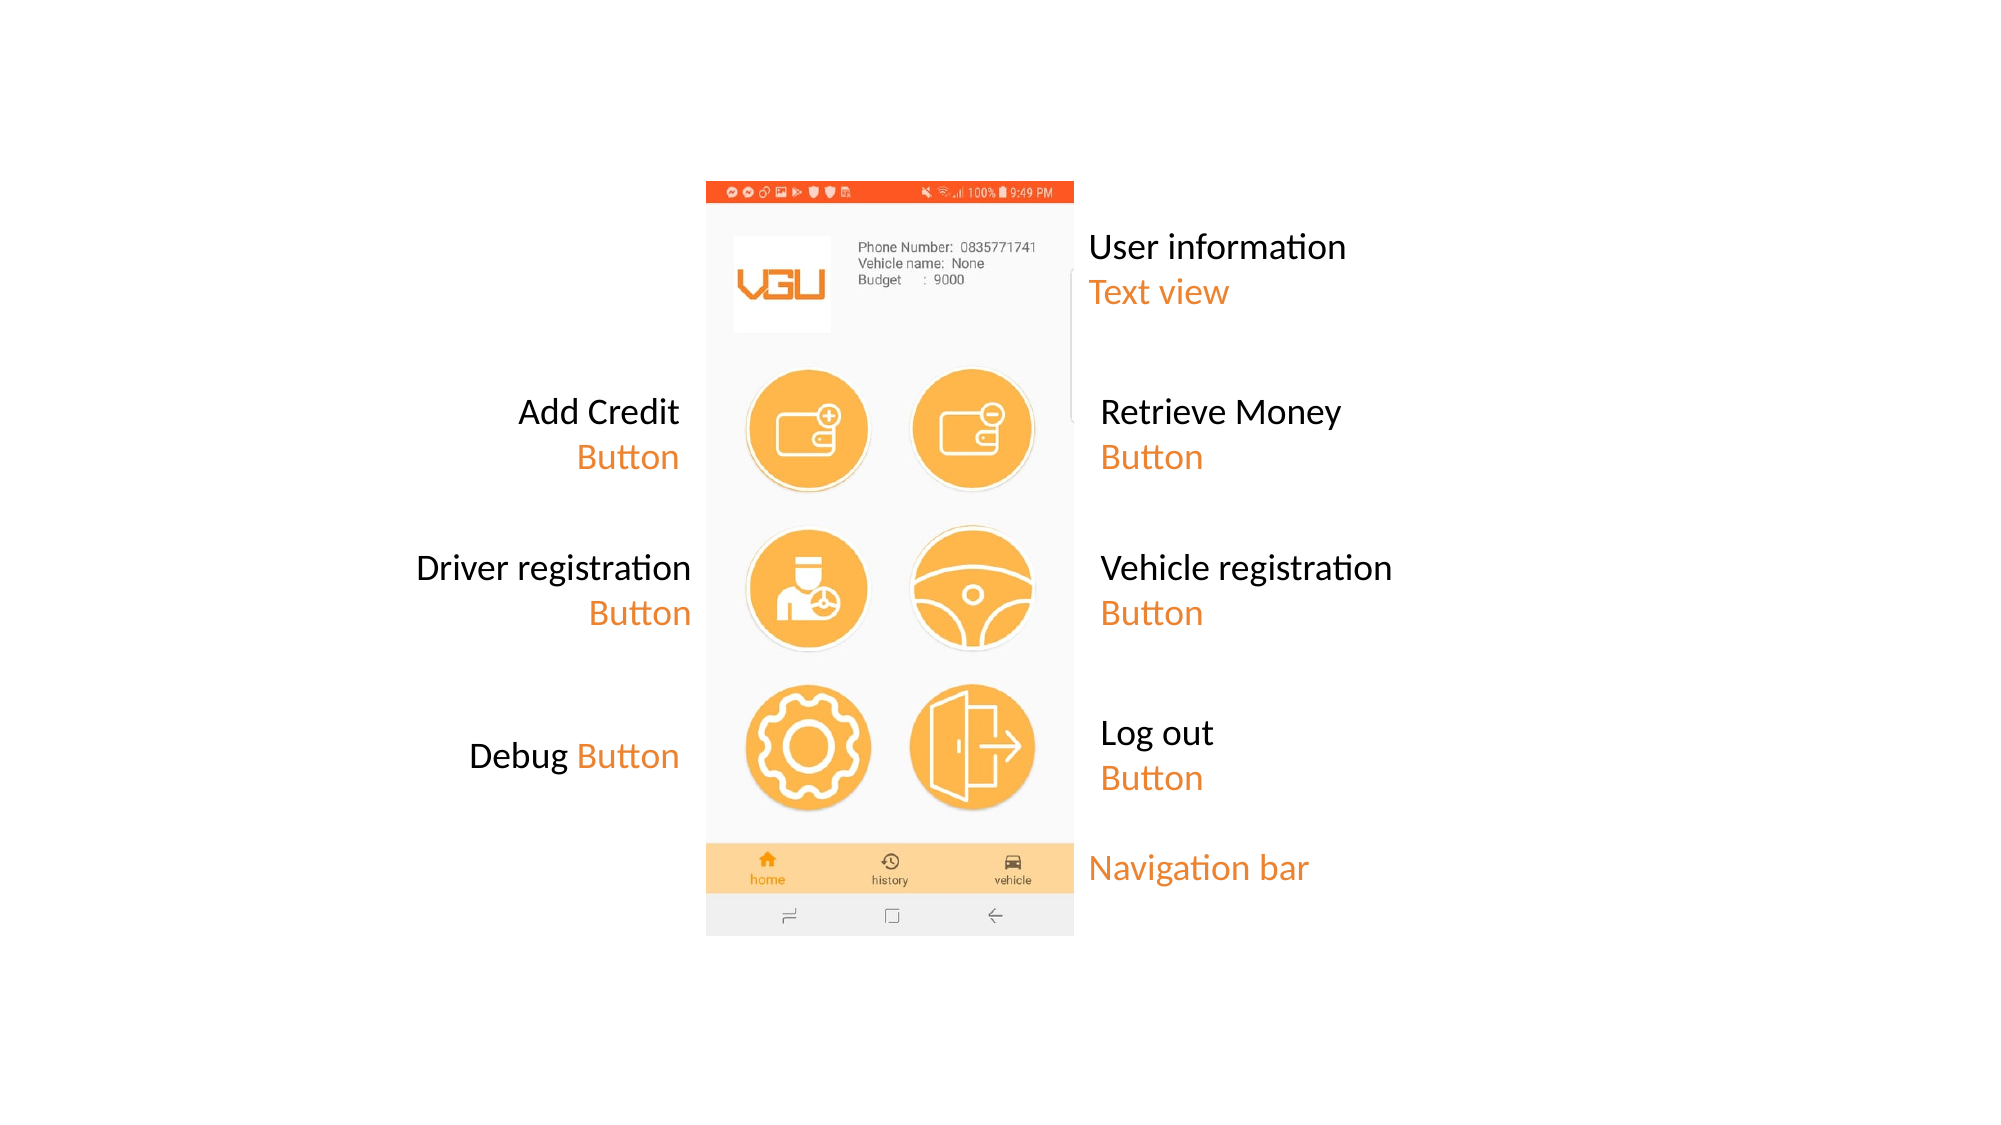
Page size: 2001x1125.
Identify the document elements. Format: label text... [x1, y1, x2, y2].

text_box Debug Button [388, 723, 695, 784]
text_box Driver registration Button [388, 535, 706, 641]
text_box Navigation bar [1074, 835, 1371, 896]
text_box Add Credit Button [493, 379, 695, 485]
text_box User information Text view [1074, 214, 1371, 320]
text_box Retrieve Money Button [1085, 379, 1371, 485]
text_box Vehicle registration Button [1085, 535, 1413, 641]
picture [706, 181, 1074, 936]
text_box Log out Button [1085, 700, 1240, 806]
